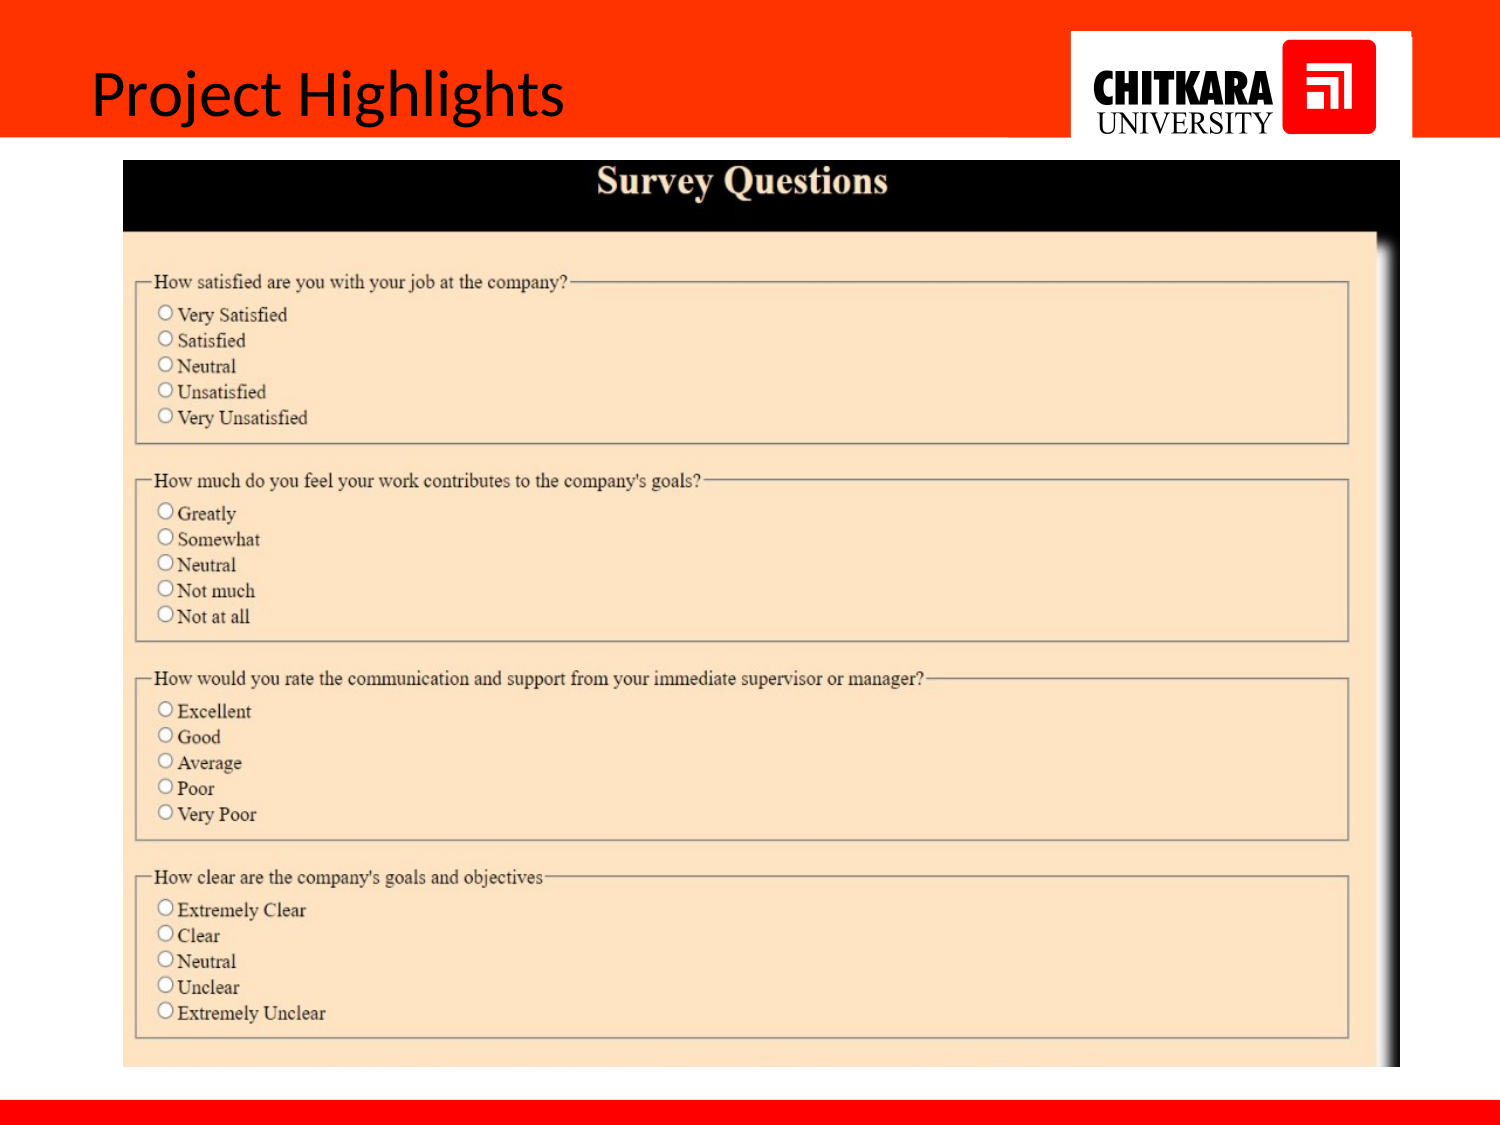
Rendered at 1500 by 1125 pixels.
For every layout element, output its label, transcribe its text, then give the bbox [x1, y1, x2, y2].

text_box Project Highlights [76, 42, 1034, 138]
picture [1074, 37, 1391, 138]
picture [123, 160, 1400, 1068]
